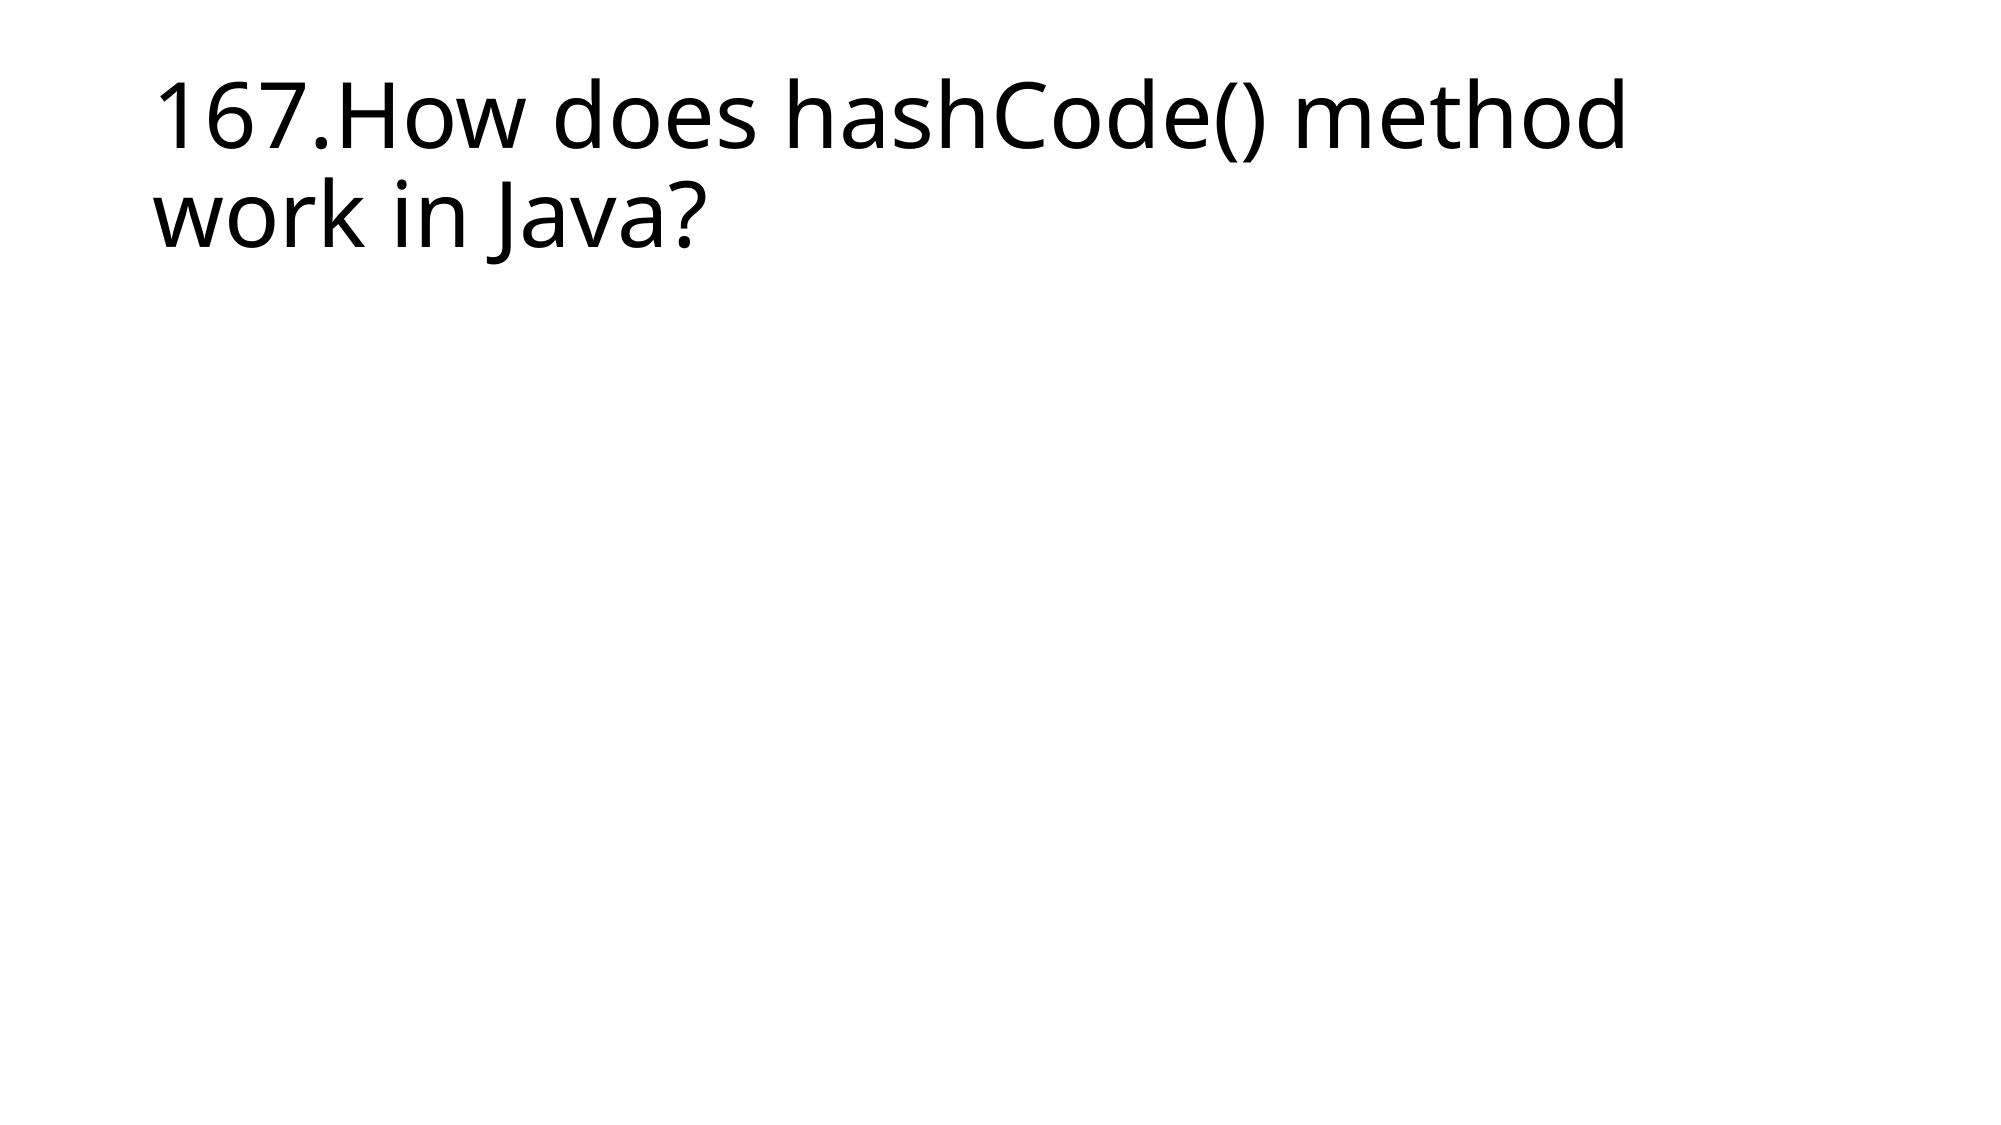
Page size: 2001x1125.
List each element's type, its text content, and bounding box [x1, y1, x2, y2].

title 167.How does hashCode() method work in Java? [137, 59, 1863, 278]
